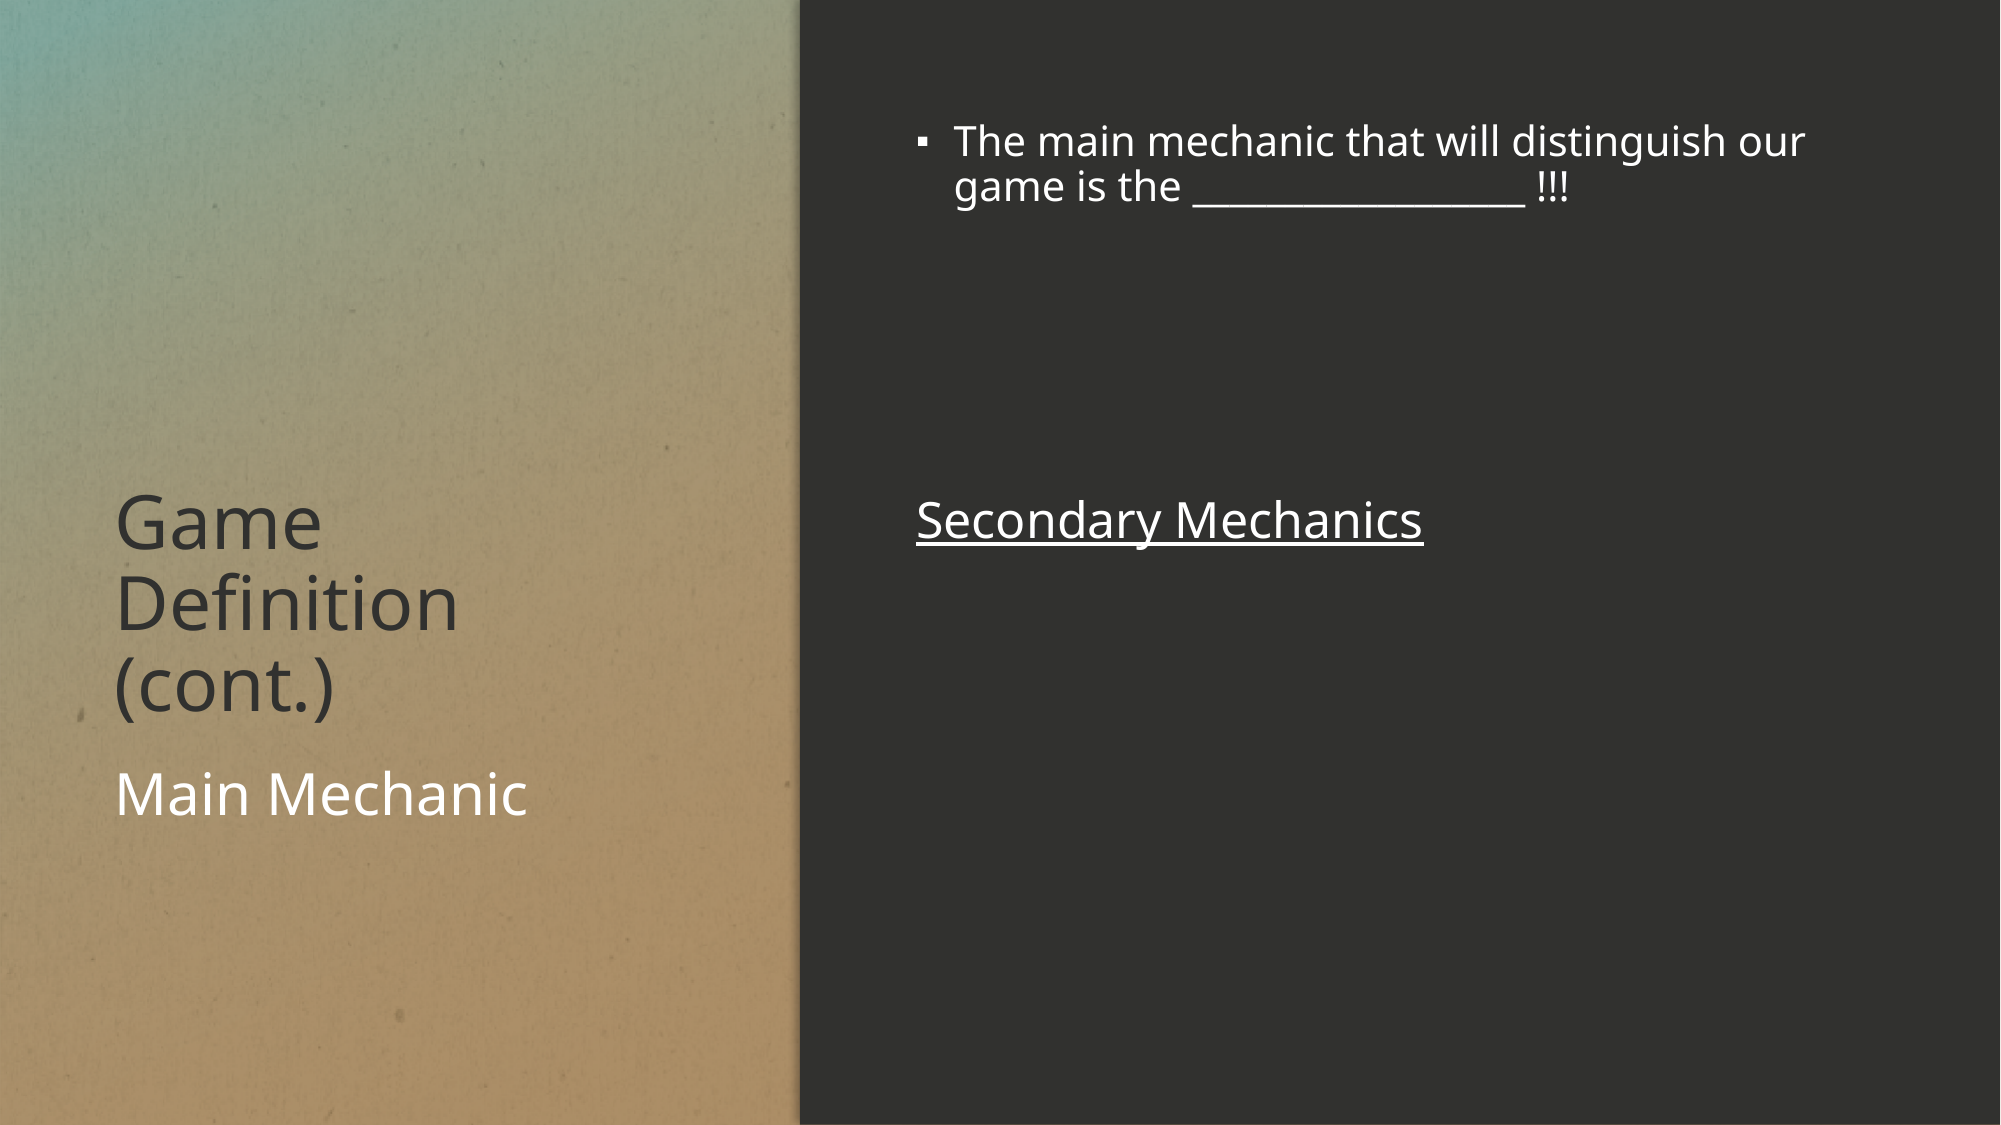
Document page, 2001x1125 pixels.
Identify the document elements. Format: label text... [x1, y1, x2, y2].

list The main mechanic that will distinguish our game is the __________________ !!! Secondary Mechanics [901, 112, 1899, 1013]
title Game Definition (cont.) [99, 435, 700, 735]
picture [0, 0, 799, 1125]
list Main Mechanic [99, 757, 700, 1013]
